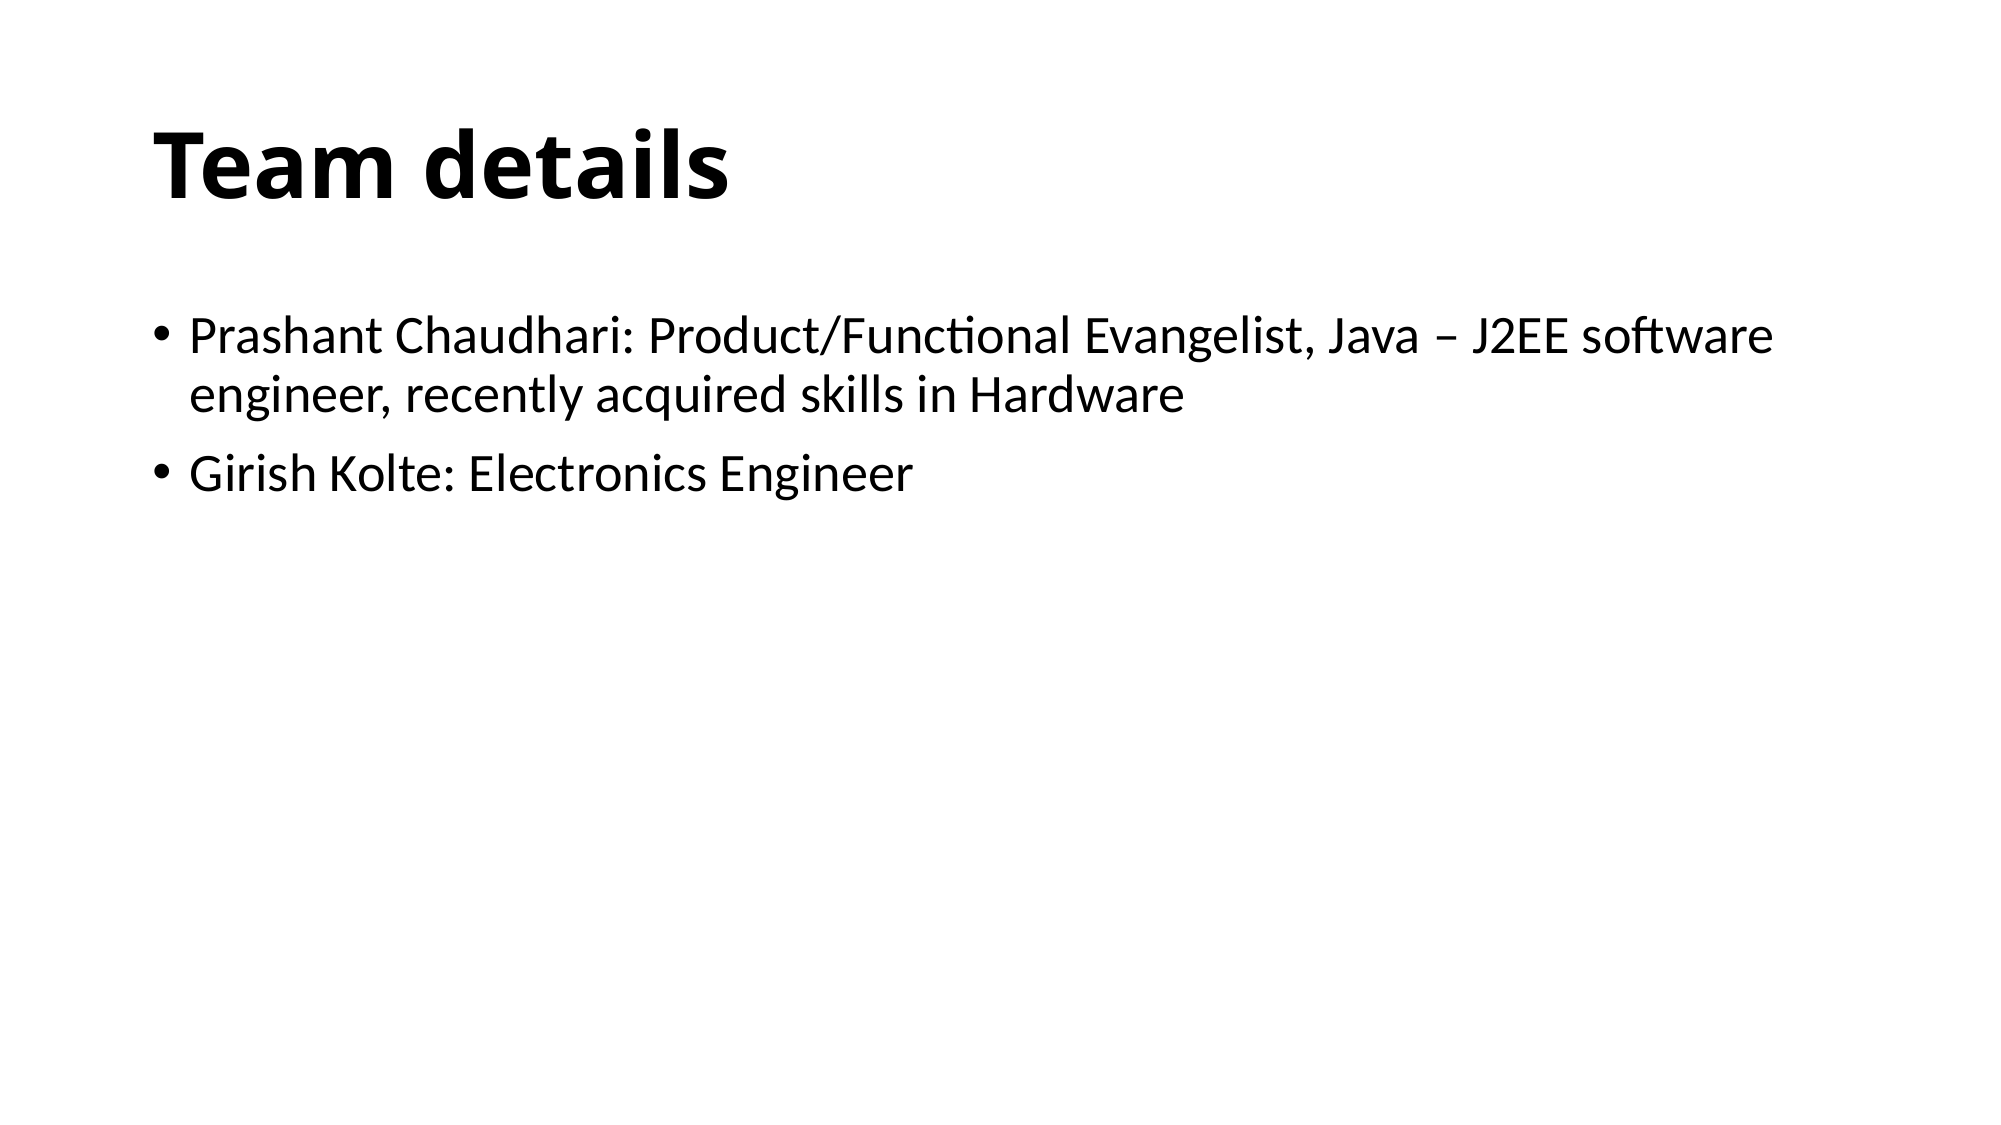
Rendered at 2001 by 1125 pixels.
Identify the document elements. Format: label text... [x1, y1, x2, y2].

title Team details [137, 59, 1863, 278]
list Prashant Chaudhari: Product/Functional Evangelist, Java – J2EE software engineer, recently acquired skills in Hardware Girish Kolte: Electronics Engineer [137, 299, 1863, 1014]
